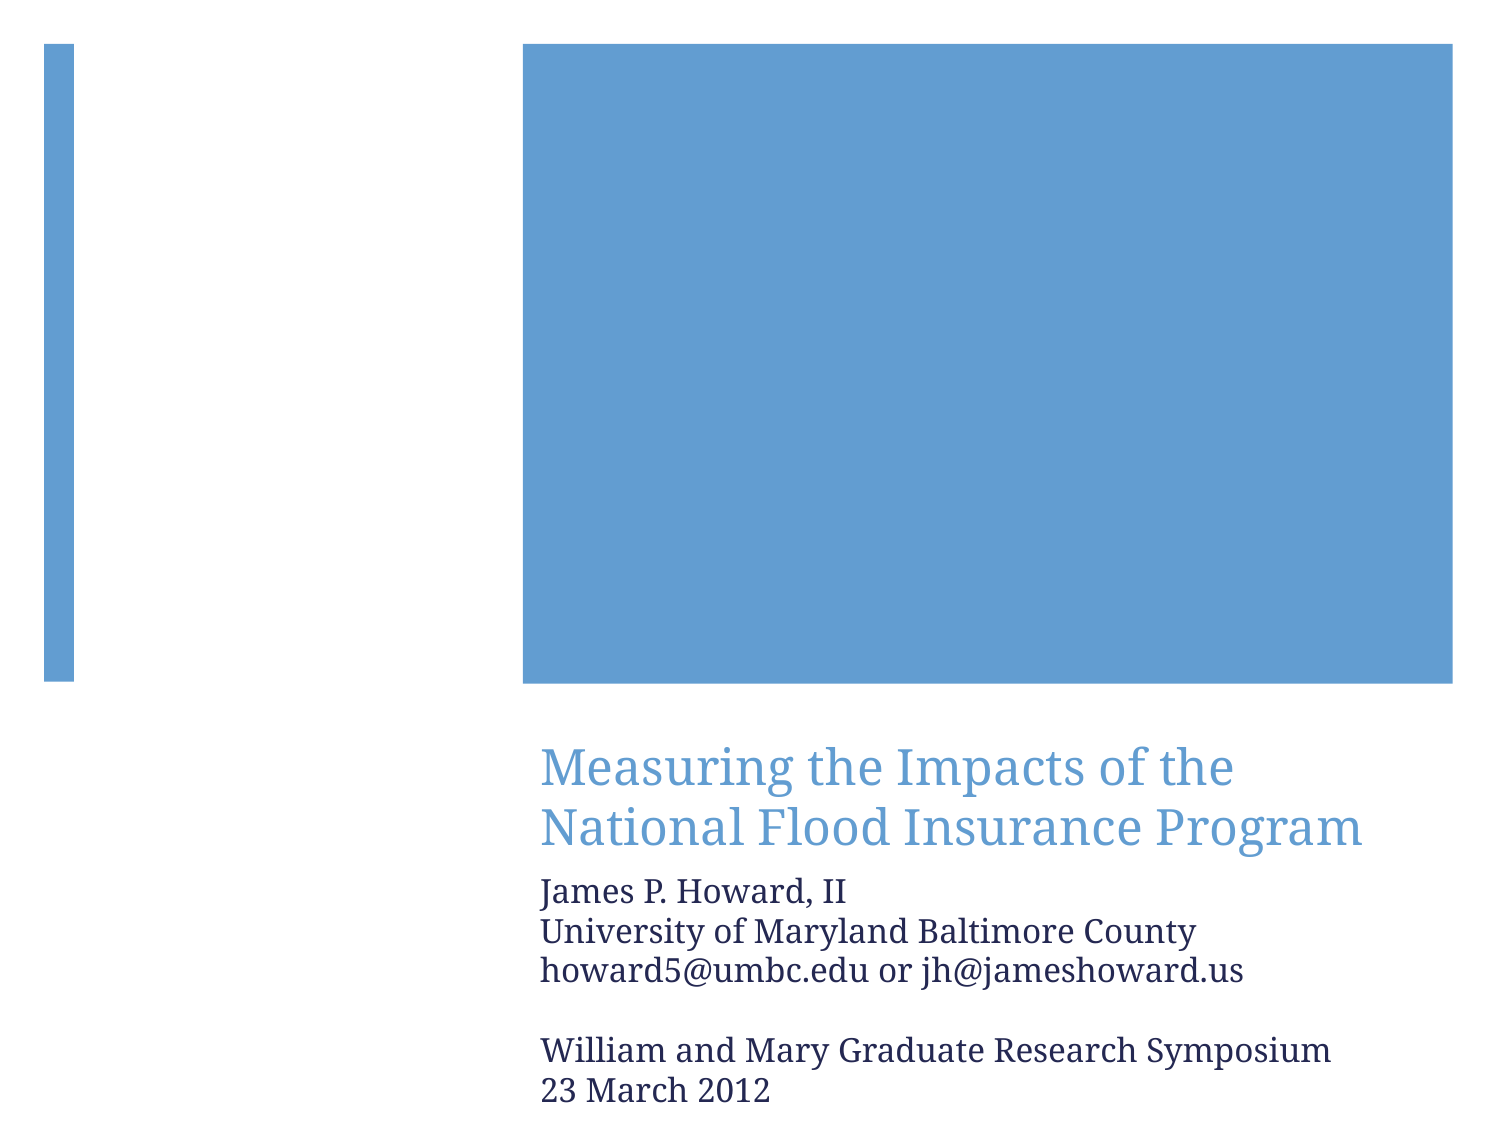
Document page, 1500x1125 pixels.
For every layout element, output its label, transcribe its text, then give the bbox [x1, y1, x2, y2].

subtitle James P. Howard, II University of Maryland Baltimore County howard5@umbc.edu or jh@jameshoward.us William and Mary Graduate Research Symposium 23 March 2012 [525, 862, 1421, 1125]
title Measuring the Impacts of the National Flood Insurance Program [525, 690, 1421, 862]
